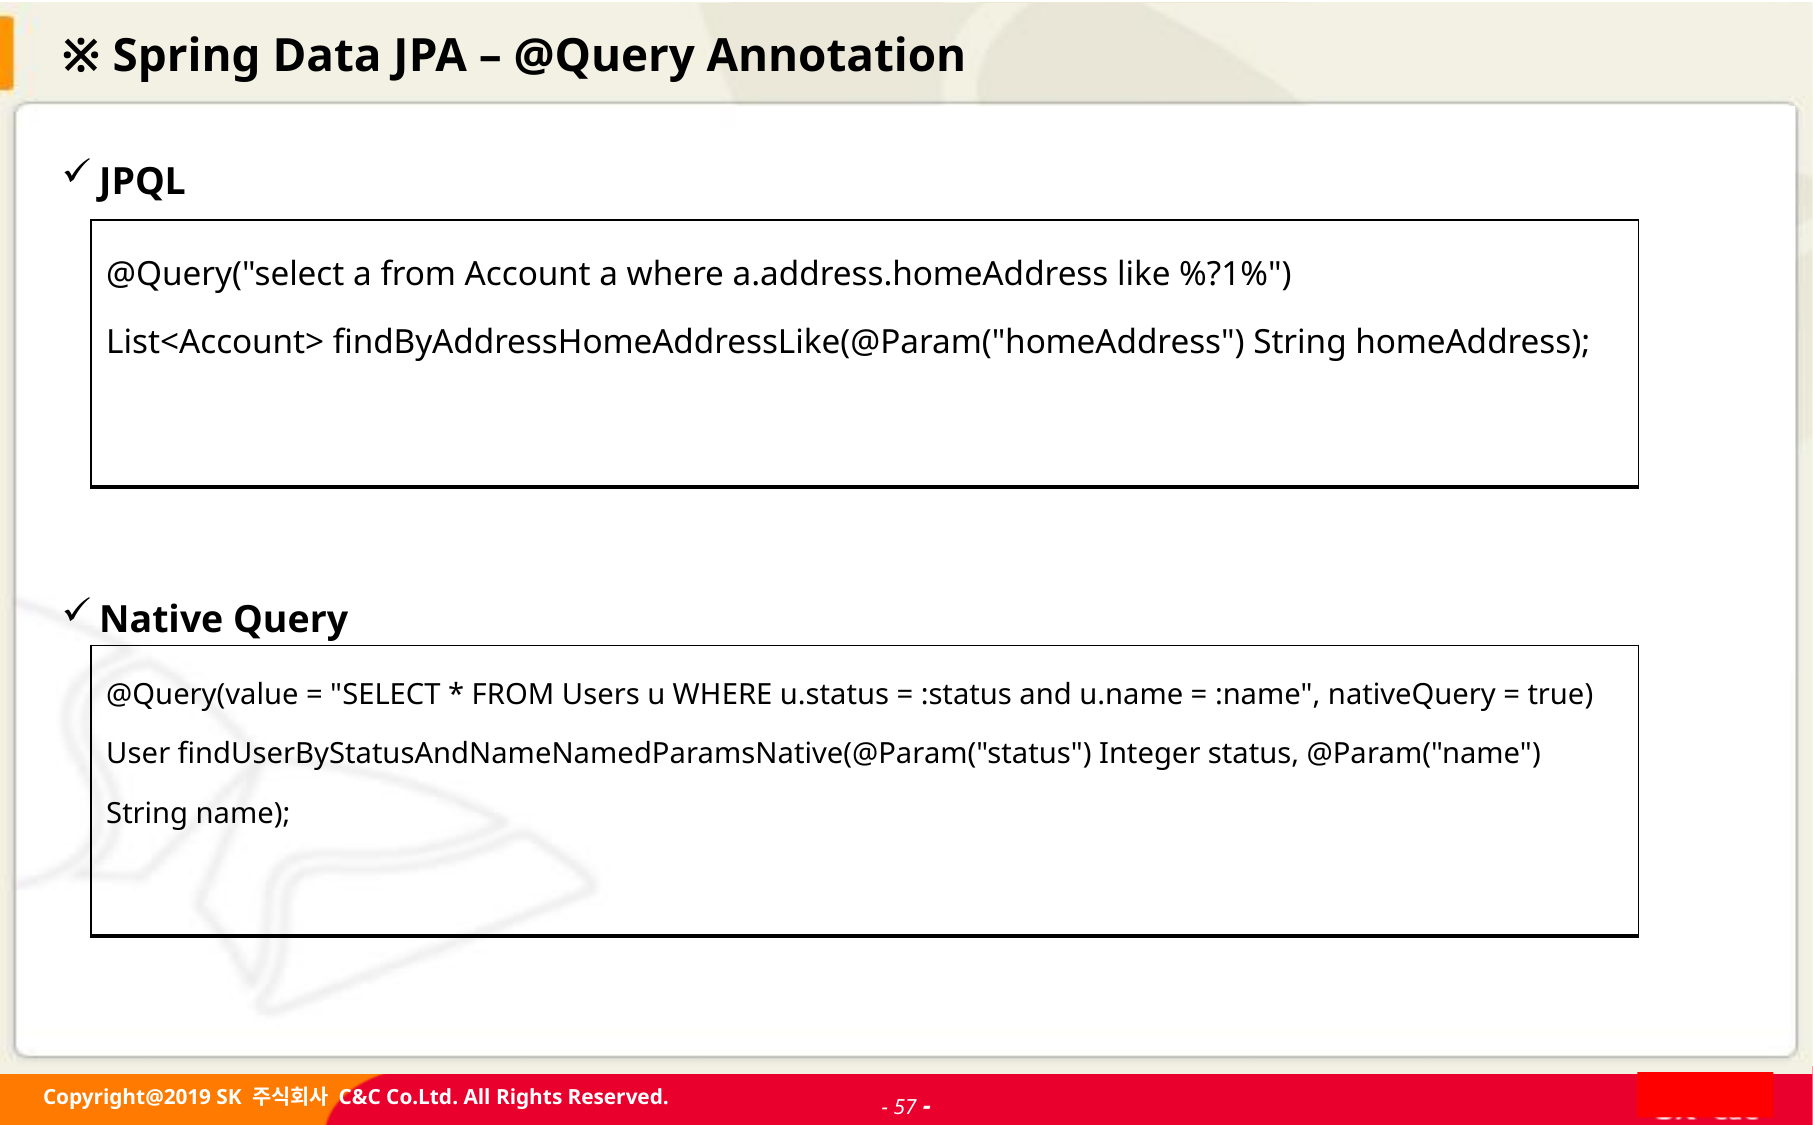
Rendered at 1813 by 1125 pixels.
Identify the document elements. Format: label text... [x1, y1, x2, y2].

title ※ Spring Data JPA – @Query Annotation [55, 5, 1557, 102]
table_header @Query(value = "SELECT * FROM Users u WHERE u.status = :status and u.name = :name", nativeQuery = true) User findUserByStatusAndNameNamedParamsNative(@Param("status") Integer status, @Param("name") String name); [92, 646, 1638, 934]
table_header @Query("select a from Account a where a.address.homeAddress like %?1%") List<Account> findByAddressHomeAddressLike(@Param("homeAddress") String homeAddress); [92, 221, 1638, 485]
list JPQL Native Query [55, 137, 1757, 884]
picture [0, 2, 1813, 1125]
